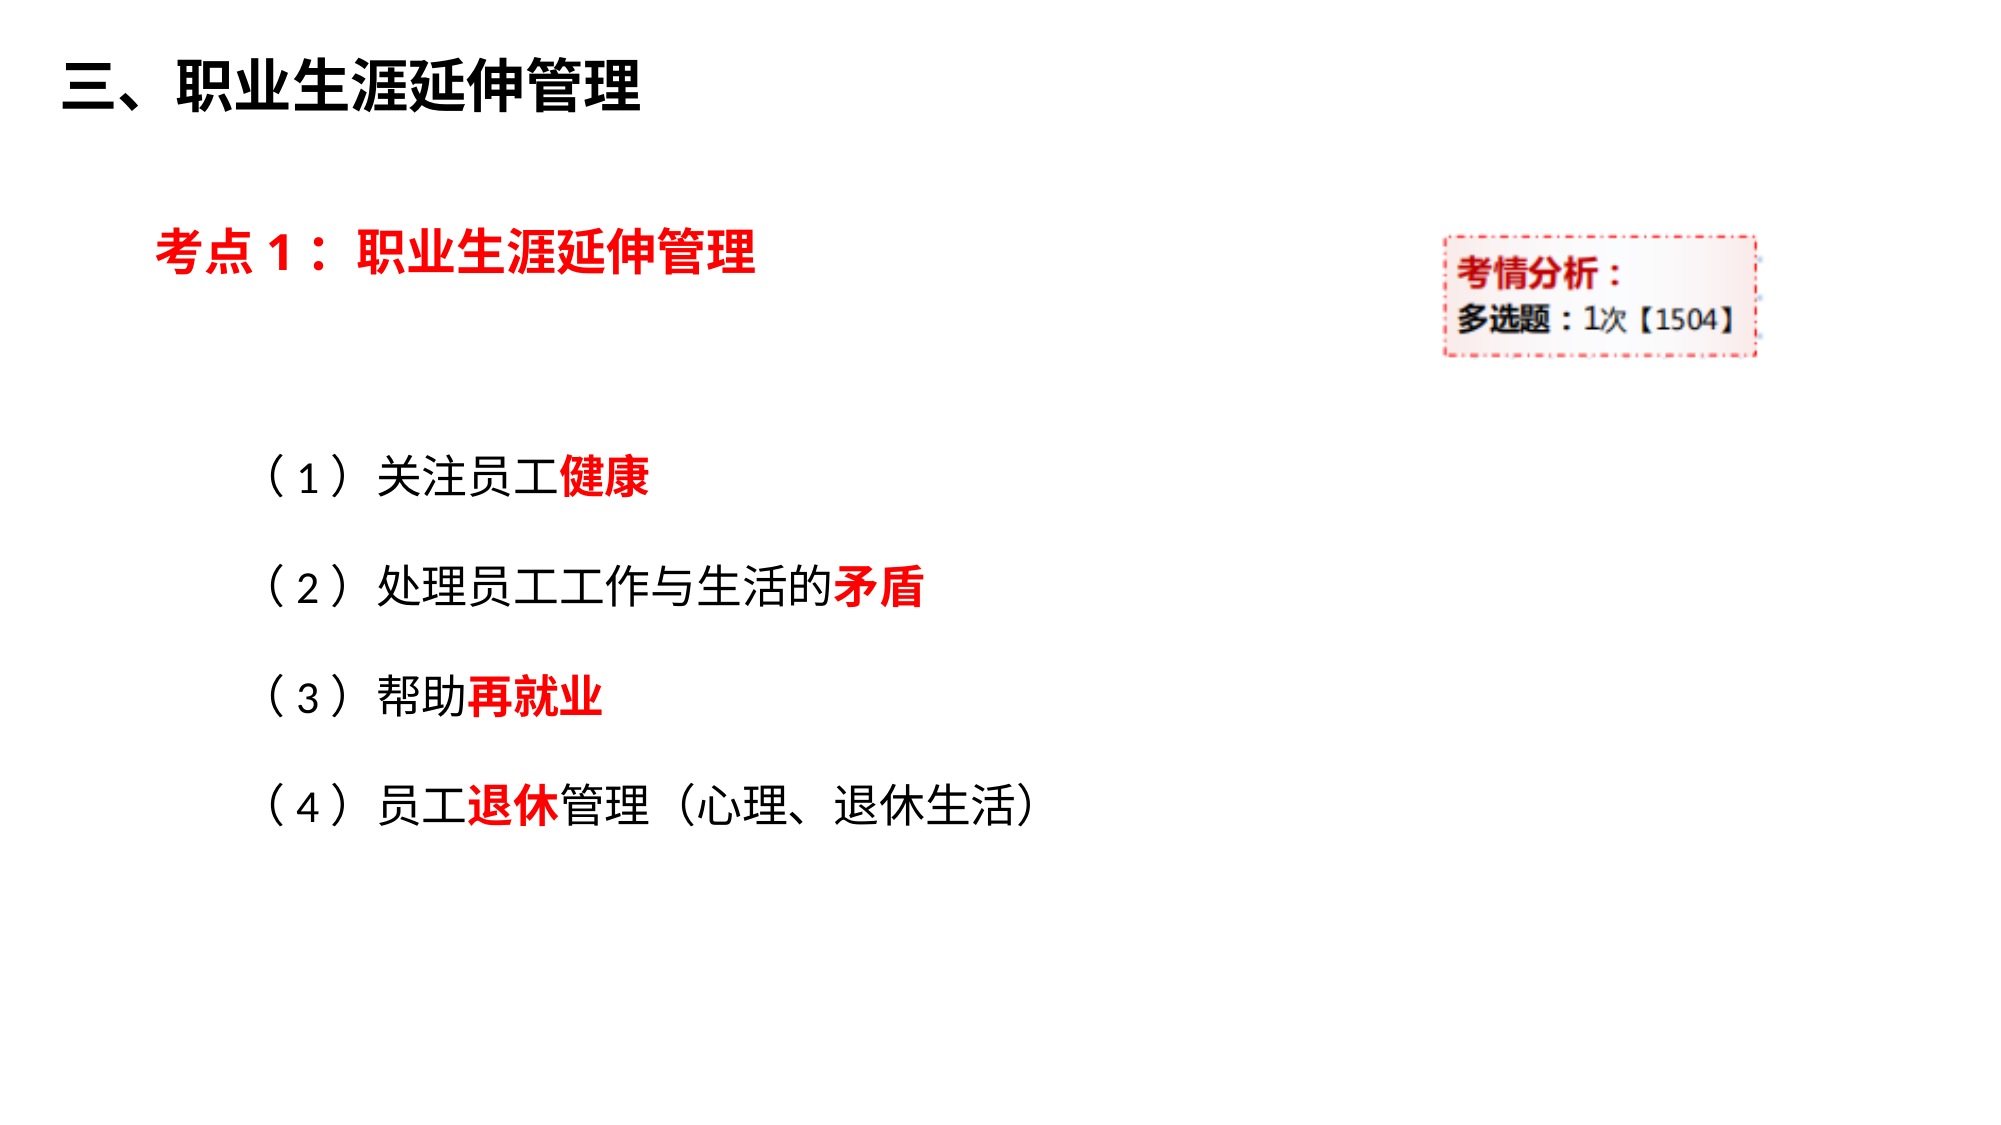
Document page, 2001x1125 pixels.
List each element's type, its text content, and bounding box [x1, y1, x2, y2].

text_box 三、职业生涯延伸管理 [44, 41, 1045, 127]
picture [1441, 229, 1768, 362]
text_box （1）关注员工健康 （2）处理员工工作与生活的矛盾 （3）帮助再就业 （4）员工退休管理（心理、退休生活） [149, 384, 1798, 840]
list 考点1：职业生涯延伸管理 [104, 206, 1086, 287]
